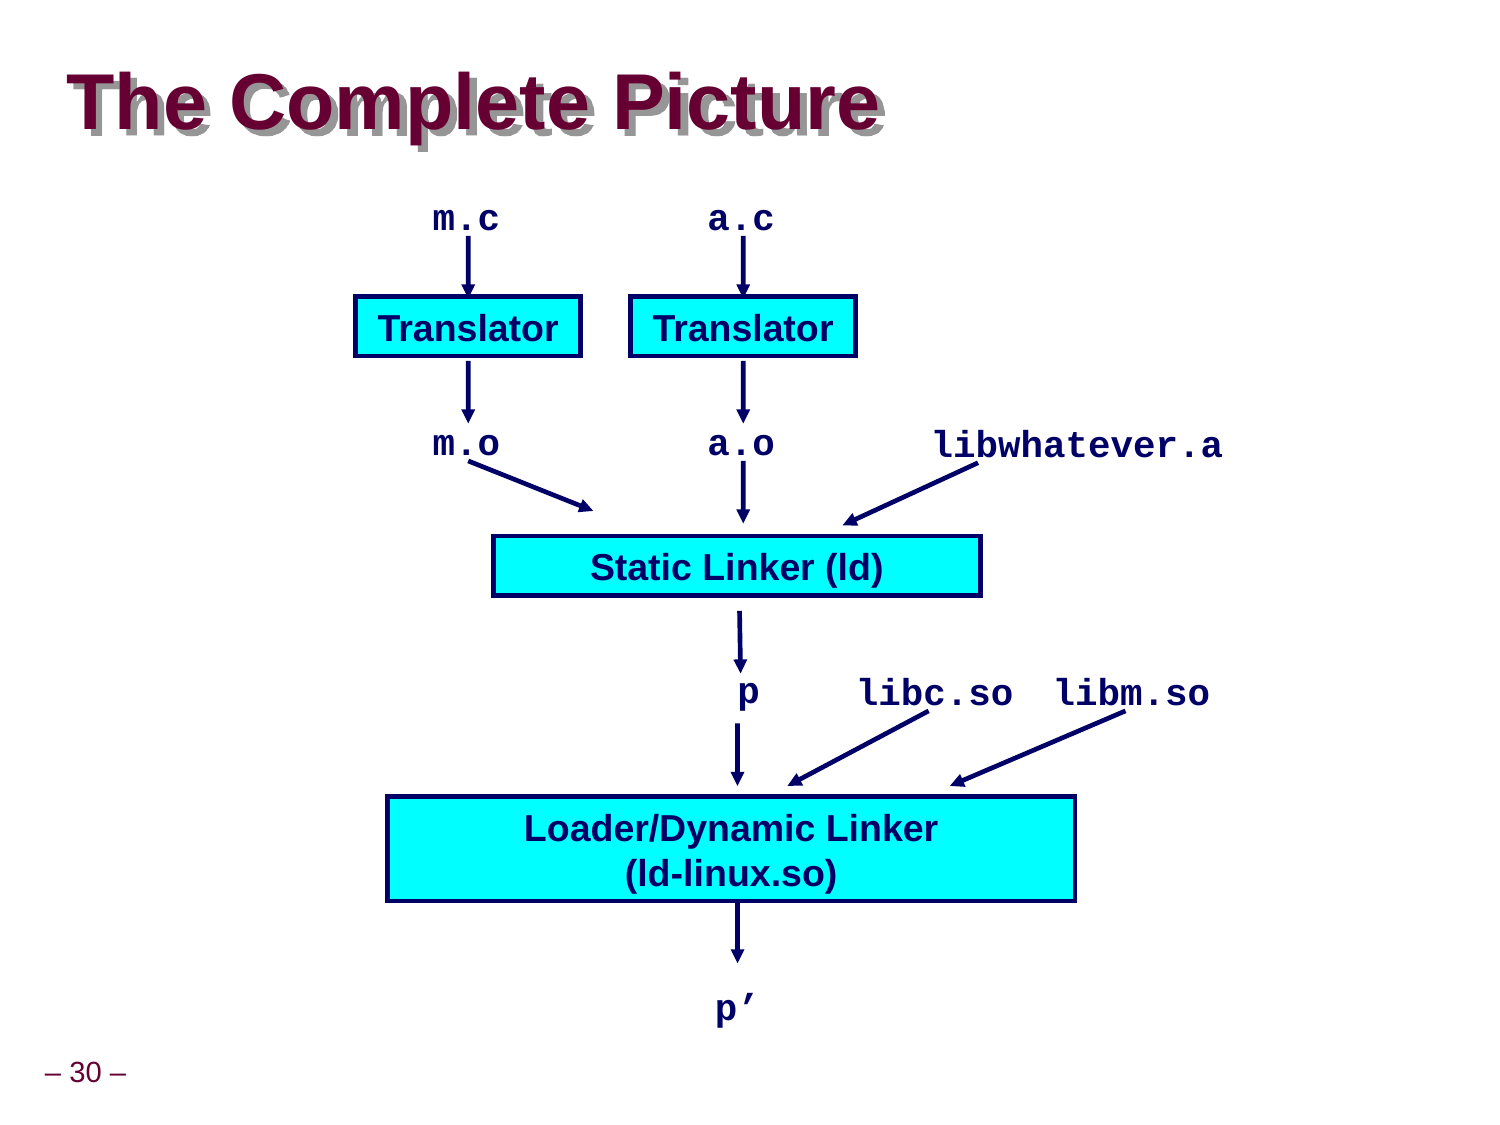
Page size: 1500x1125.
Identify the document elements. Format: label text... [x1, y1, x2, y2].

text_box Translator [355, 296, 581, 357]
text_box Translator [630, 296, 856, 357]
text_box libc.so [841, 660, 1029, 721]
text_box [462, 246, 475, 296]
text_box [842, 462, 979, 526]
text_box libwhatever.a [915, 412, 1238, 473]
title The Complete Picture [66, 40, 1497, 169]
text_box [734, 610, 747, 674]
text_box p [722, 659, 775, 719]
text_box [737, 235, 750, 299]
text_box m.o [417, 410, 515, 471]
text_box p’ [700, 975, 775, 1036]
text_box Loader/Dynamic Linker (ld-linux.so) [387, 796, 1075, 902]
text_box libm.so [1038, 660, 1225, 721]
text_box [737, 460, 750, 524]
text_box [468, 460, 594, 513]
text_box Static Linker (ld) [493, 535, 981, 596]
text_box [787, 710, 929, 786]
text_box [731, 900, 744, 964]
text_box [731, 723, 744, 786]
text_box [737, 360, 750, 424]
text_box [462, 360, 475, 424]
text_box m.c [417, 185, 515, 246]
text_box [949, 710, 1126, 787]
text_box a.c [692, 185, 790, 246]
text_box a.o [692, 410, 790, 471]
